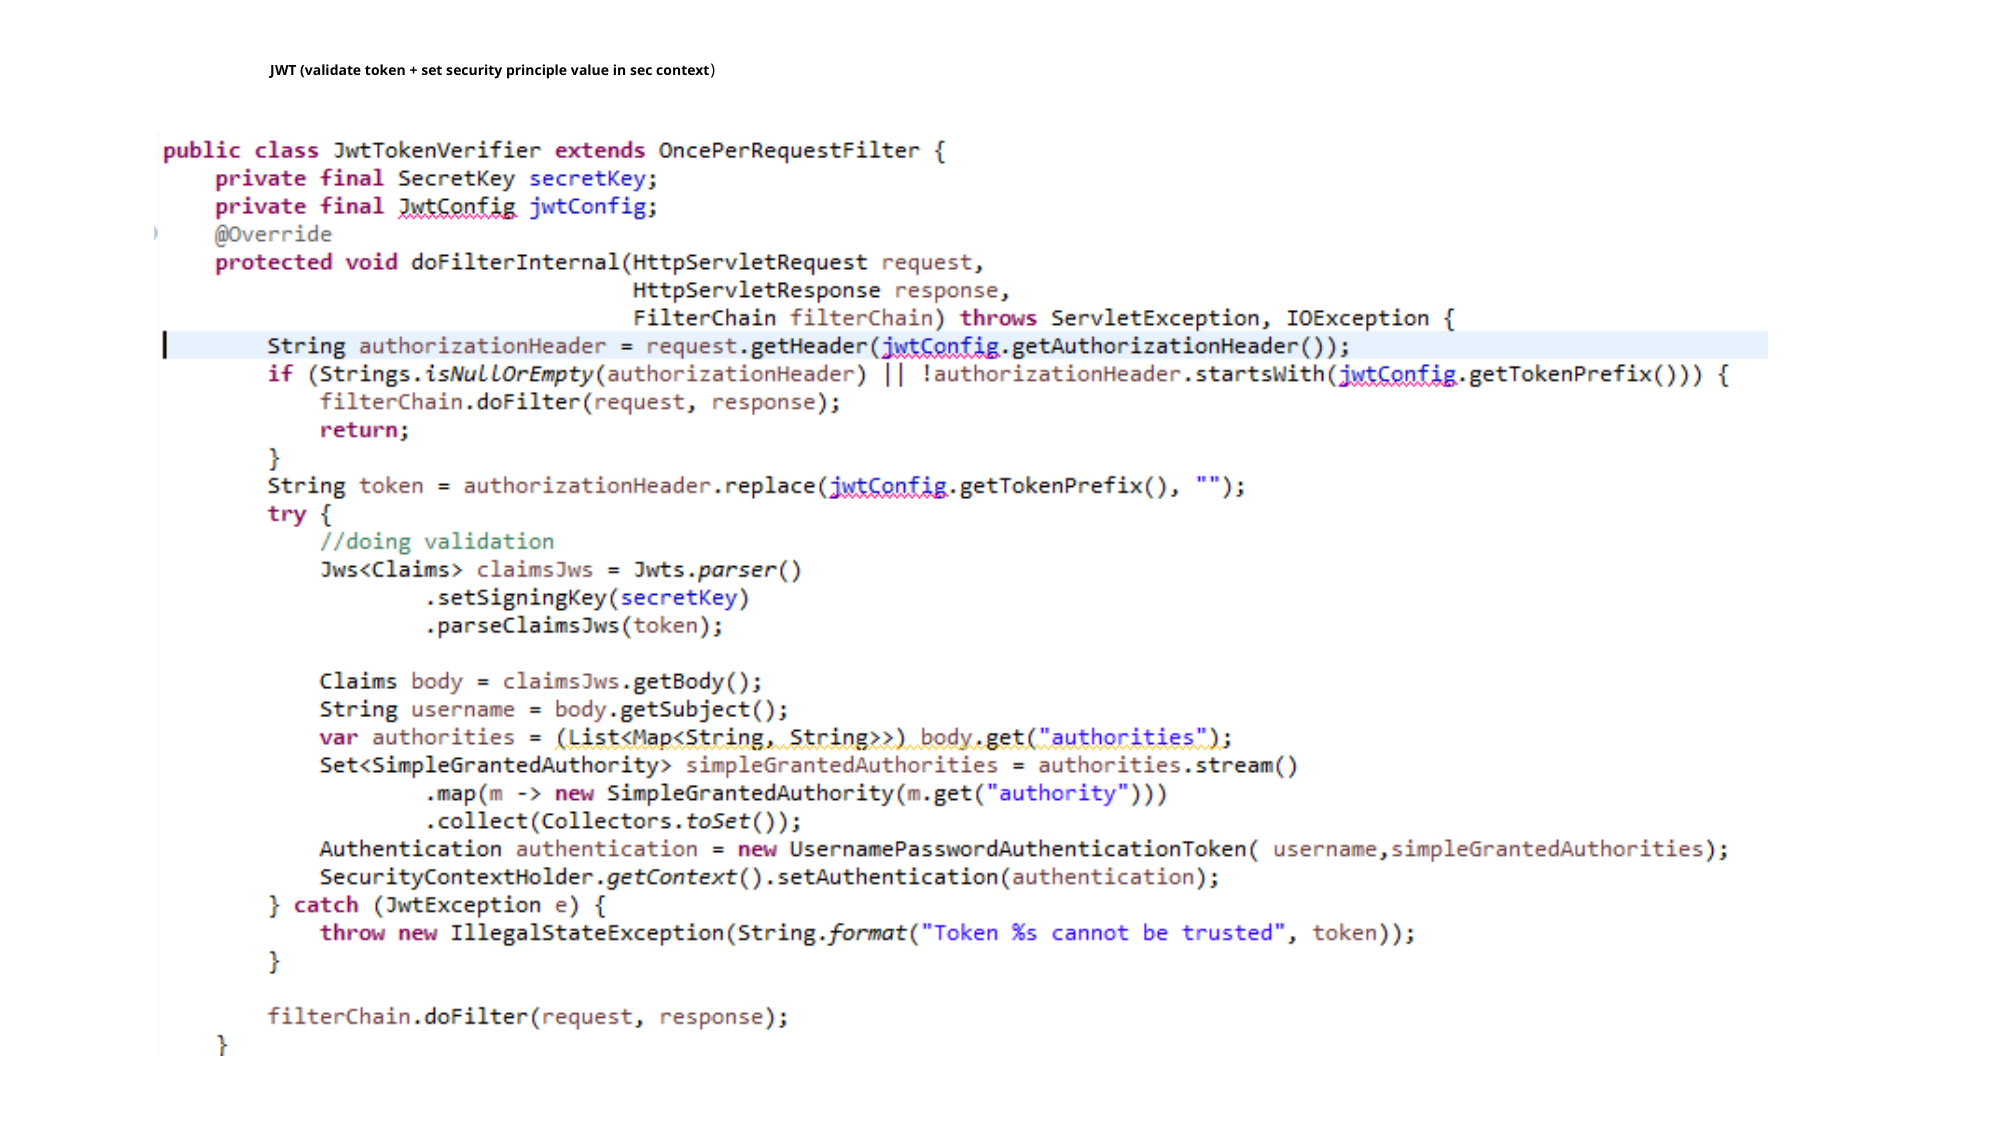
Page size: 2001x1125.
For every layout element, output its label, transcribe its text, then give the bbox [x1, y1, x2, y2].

picture [154, 132, 1768, 1056]
title JWT (validate token + set security principle value in sec context) [137, 22, 1863, 116]
